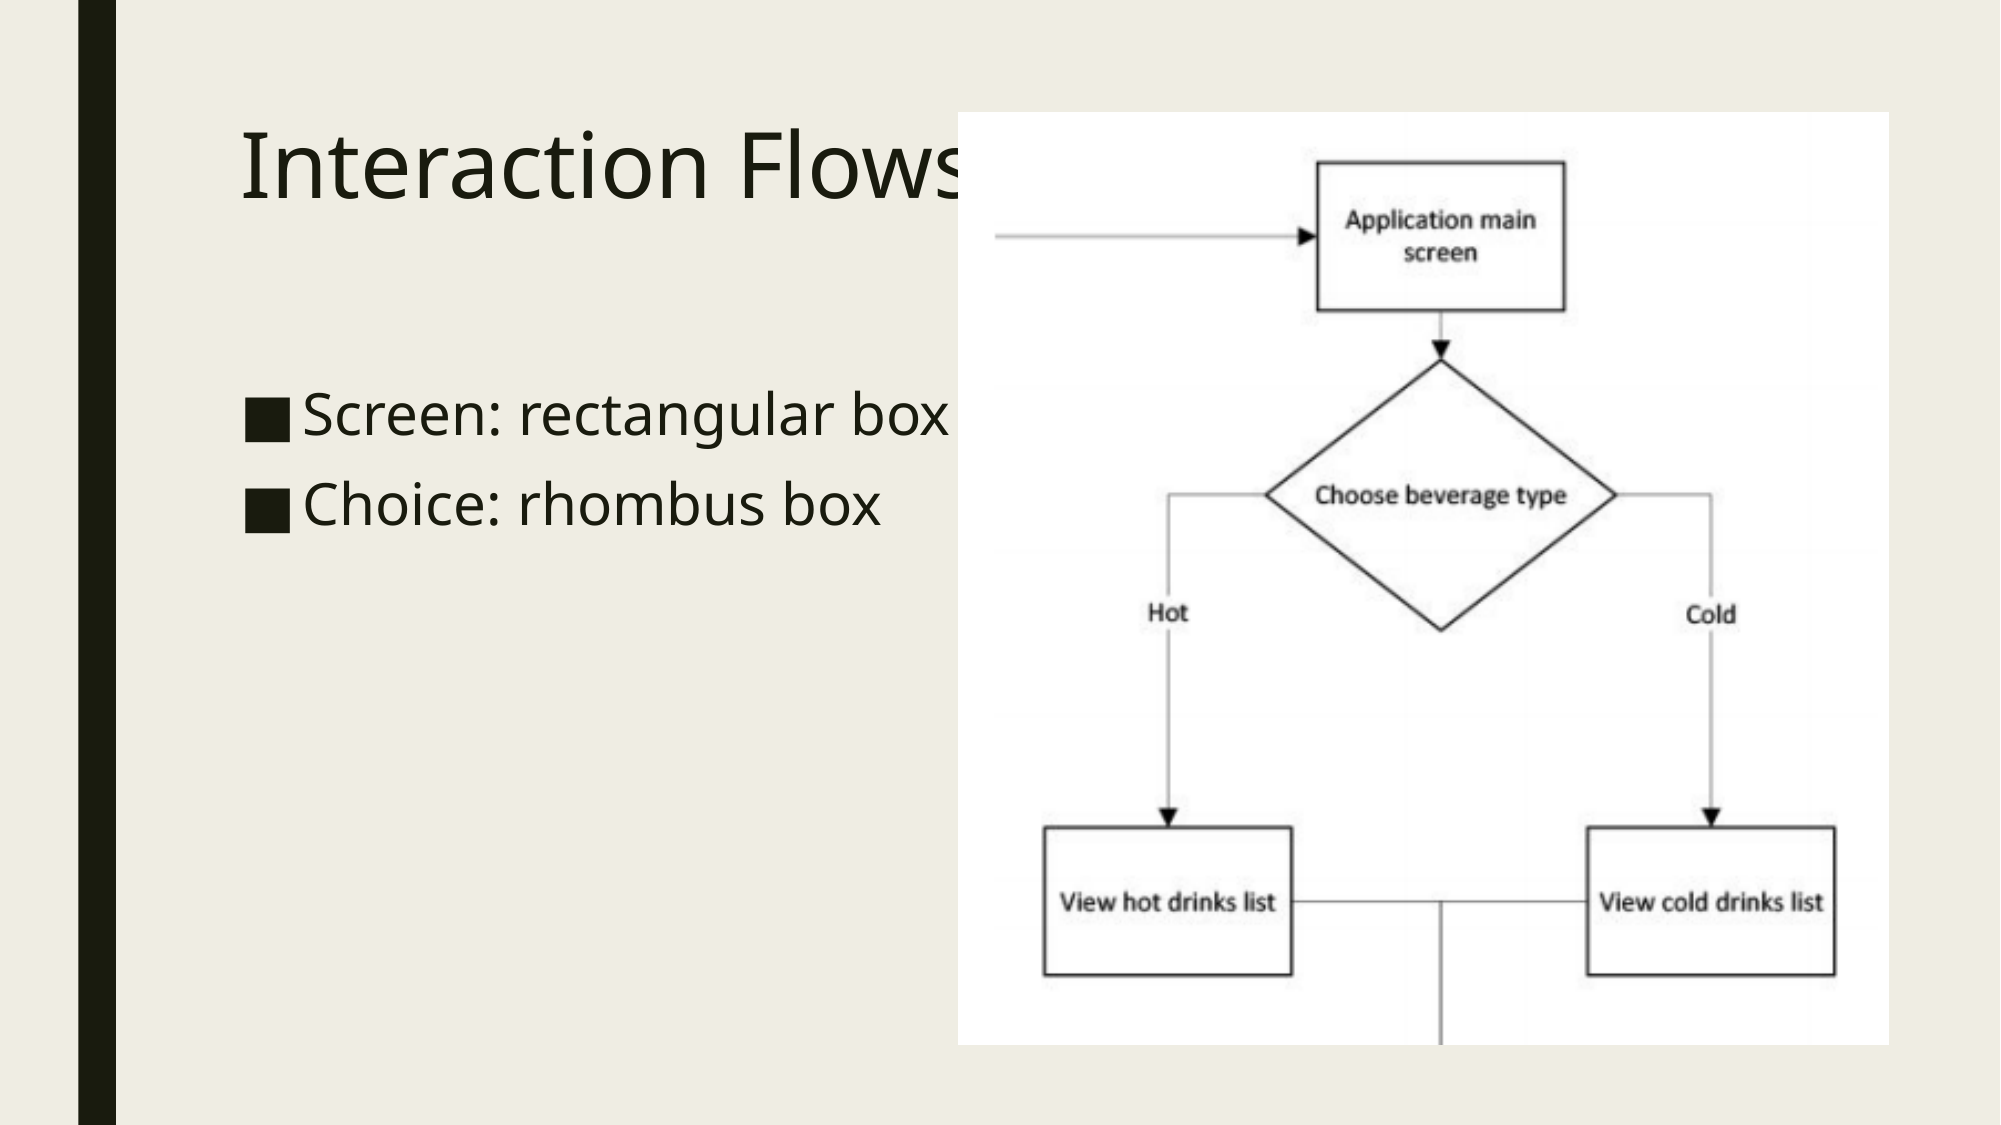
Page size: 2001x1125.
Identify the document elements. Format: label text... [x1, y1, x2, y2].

title Interaction Flows [225, 112, 958, 357]
picture [958, 112, 1889, 1045]
list Screen: rectangular box Choice: rhombus box [225, 375, 958, 963]
